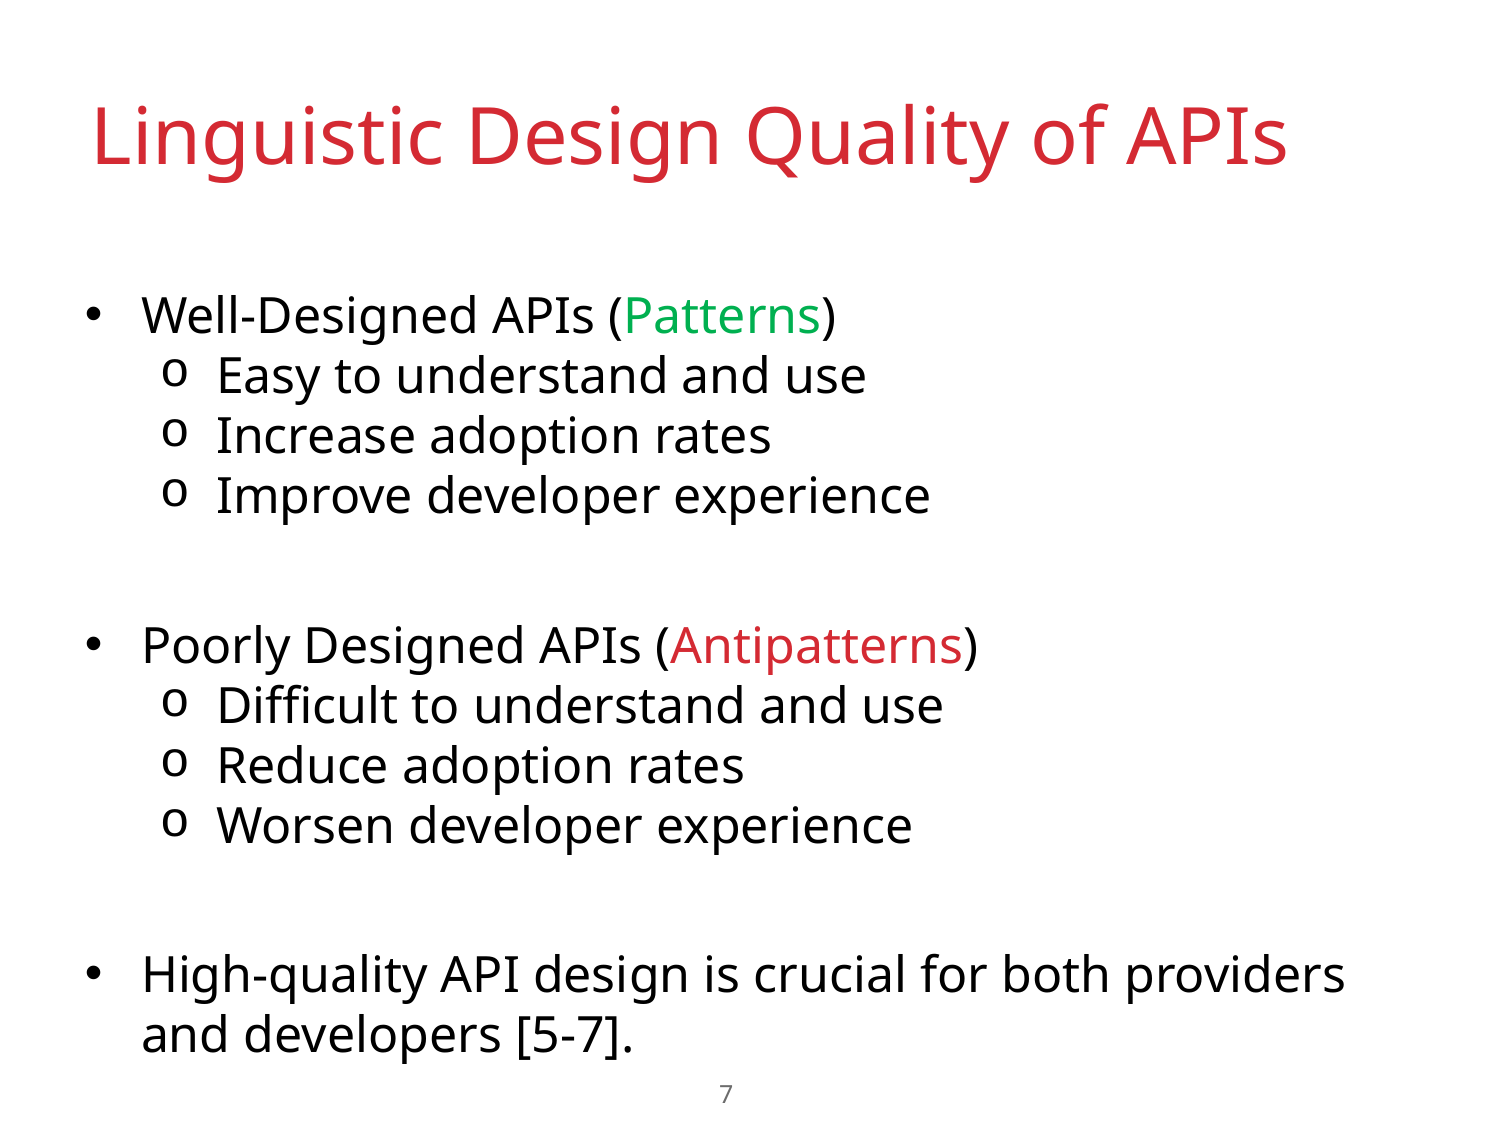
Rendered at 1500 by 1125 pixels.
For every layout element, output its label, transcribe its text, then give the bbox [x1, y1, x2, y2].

title Linguistic Design Quality of APIs [75, 45, 1500, 233]
list Well-Designed APIs (Patterns) Easy to understand and use Increase adoption rates Improve developer experience Poorly Designed APIs (Antipatterns) Difficult to understand and use Reduce adoption rates Worsen developer experience High-quality API design is crucial for both providers and developers [5-7]. [69, 276, 1431, 1037]
slide_number 7 [704, 1065, 796, 1125]
